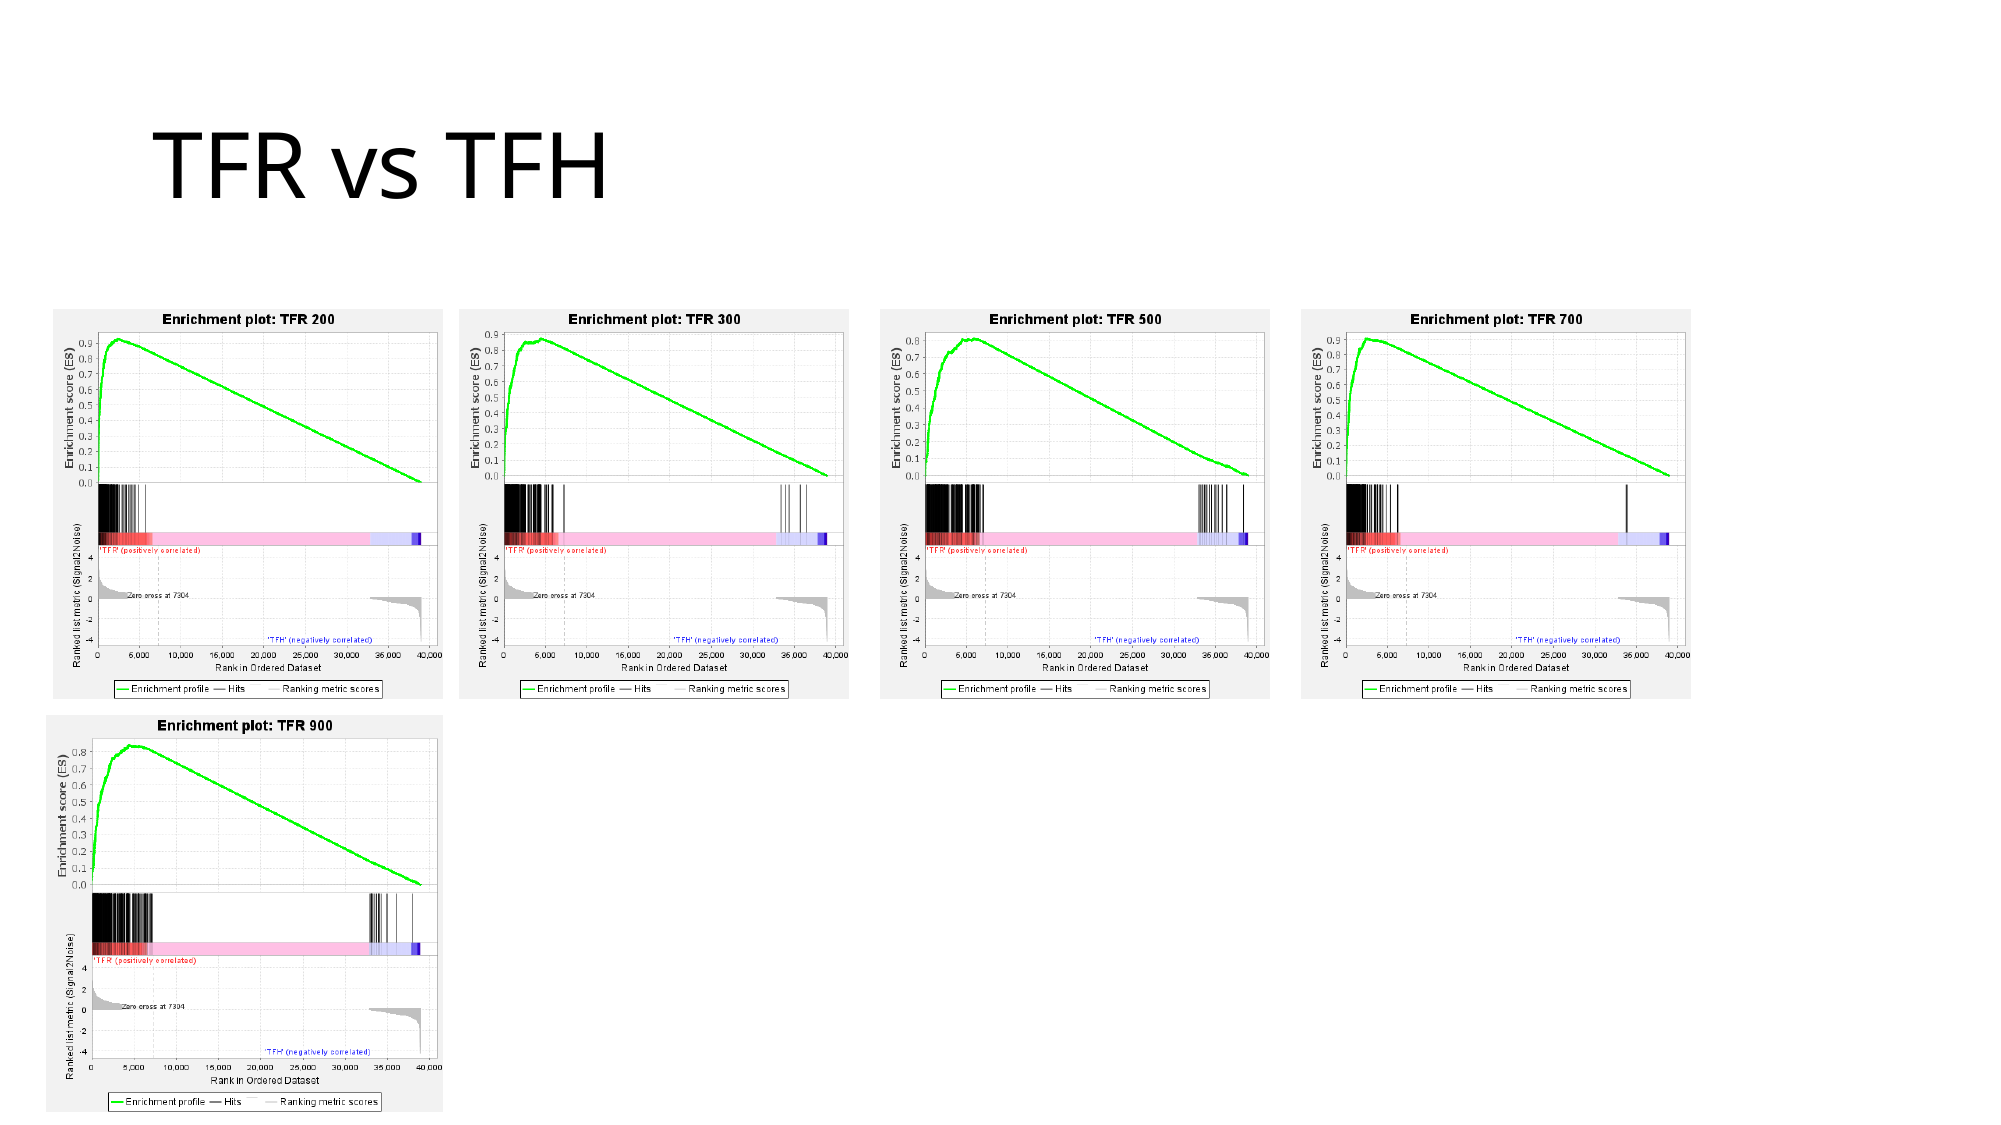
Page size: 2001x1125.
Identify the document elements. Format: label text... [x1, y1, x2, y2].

picture [459, 309, 849, 699]
picture [880, 309, 1270, 699]
title TFR vs TFH [137, 59, 1863, 278]
picture [46, 715, 443, 1112]
picture [1301, 309, 1691, 699]
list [53, 309, 443, 699]
